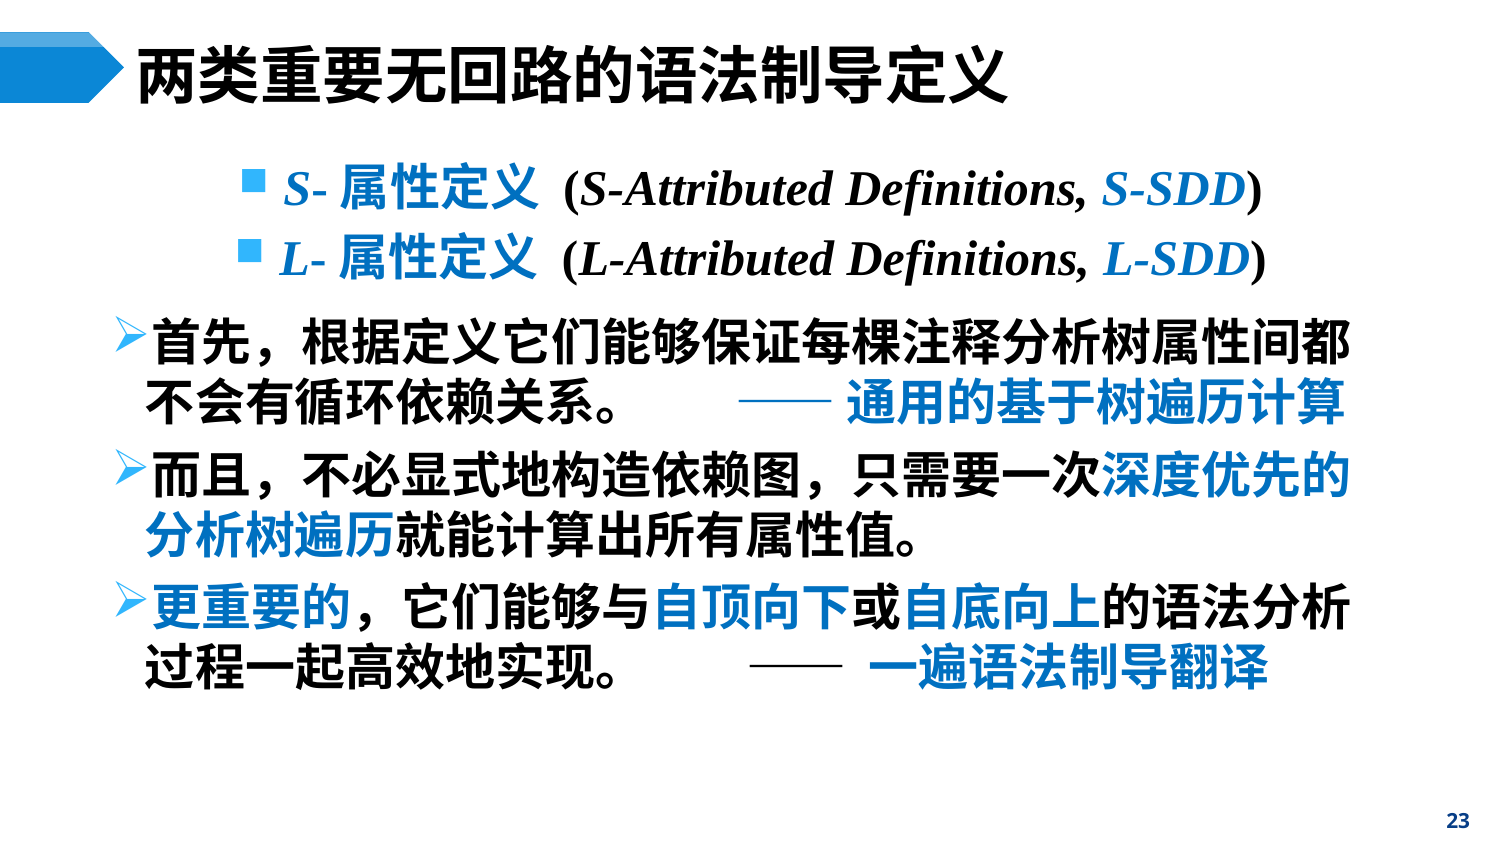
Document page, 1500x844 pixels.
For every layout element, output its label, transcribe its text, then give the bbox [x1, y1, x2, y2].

list S-属性定义 (S-Attributed Definitions, S-SDD) L-属性定义 (L-Attributed Definitions, L-SDD) 首先，根据定义它们能够保证每棵注释分析树属性间都不会有循环依赖关系。 —— 通用的基于树遍历计算 而且，不必显式地构造依赖图，只需要一次深度优先的分析树遍历就能计算出所有属性值。 更重要的，它们能够与自顶向下或自底向上的语法分析过程一起高效地实现。 —— 一遍语法制导翻译 [100, 150, 1402, 769]
title 两类重要无回路的语法制导定义 [123, 43, 1425, 103]
slide_number 23 [1416, 799, 1500, 844]
